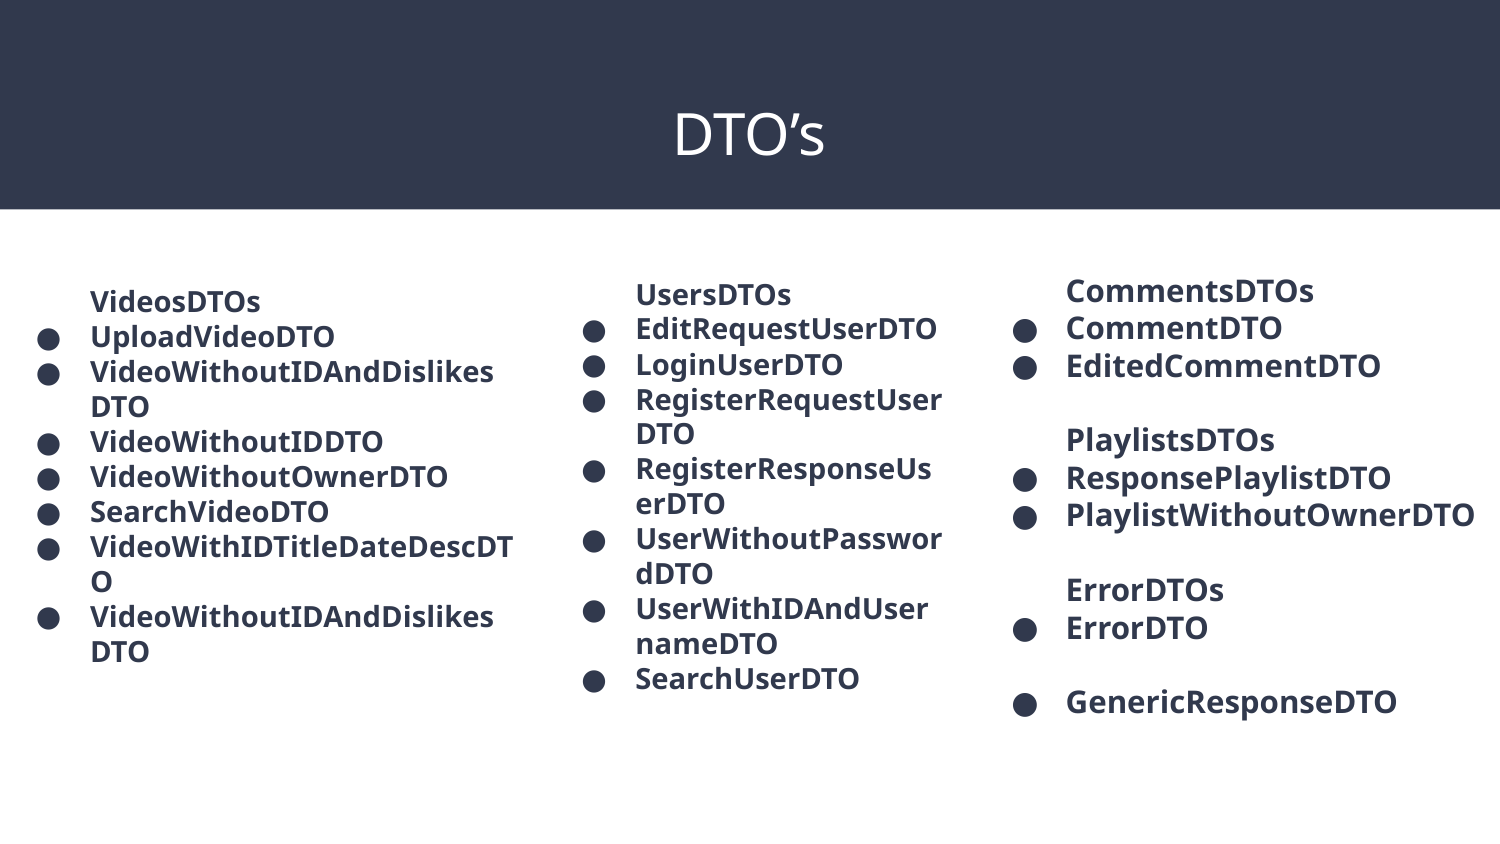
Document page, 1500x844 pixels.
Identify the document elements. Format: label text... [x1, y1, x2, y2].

text_box UsersDTOs EditRequestUserDTO LoginUserDTO RegisterRequestUserDTO RegisterResponseUserDTO UserWithoutPasswordDTO UserWithIDAndUsernameDTO SearchUserDTO [545, 268, 959, 703]
title DTO’s [51, 82, 1449, 185]
text_box CommentsDTOs CommentDTO EditedCommentDTO PlaylistsDTOs ResponsePlaylistDTO PlaylistWithoutOwnerDTO ErrorDTOs ErrorDTO GenericResponseDTO [975, 255, 1500, 844]
text_box VideosDTOs UploadVideoDTO VideoWithoutIDAndDislikesDTO VideoWithoutIDDTO VideoWithoutOwnerDTO SearchVideoDTO VideoWithIDTitleDateDescDTO VideoWithoutIDAndDislikesDTO [0, 268, 529, 844]
